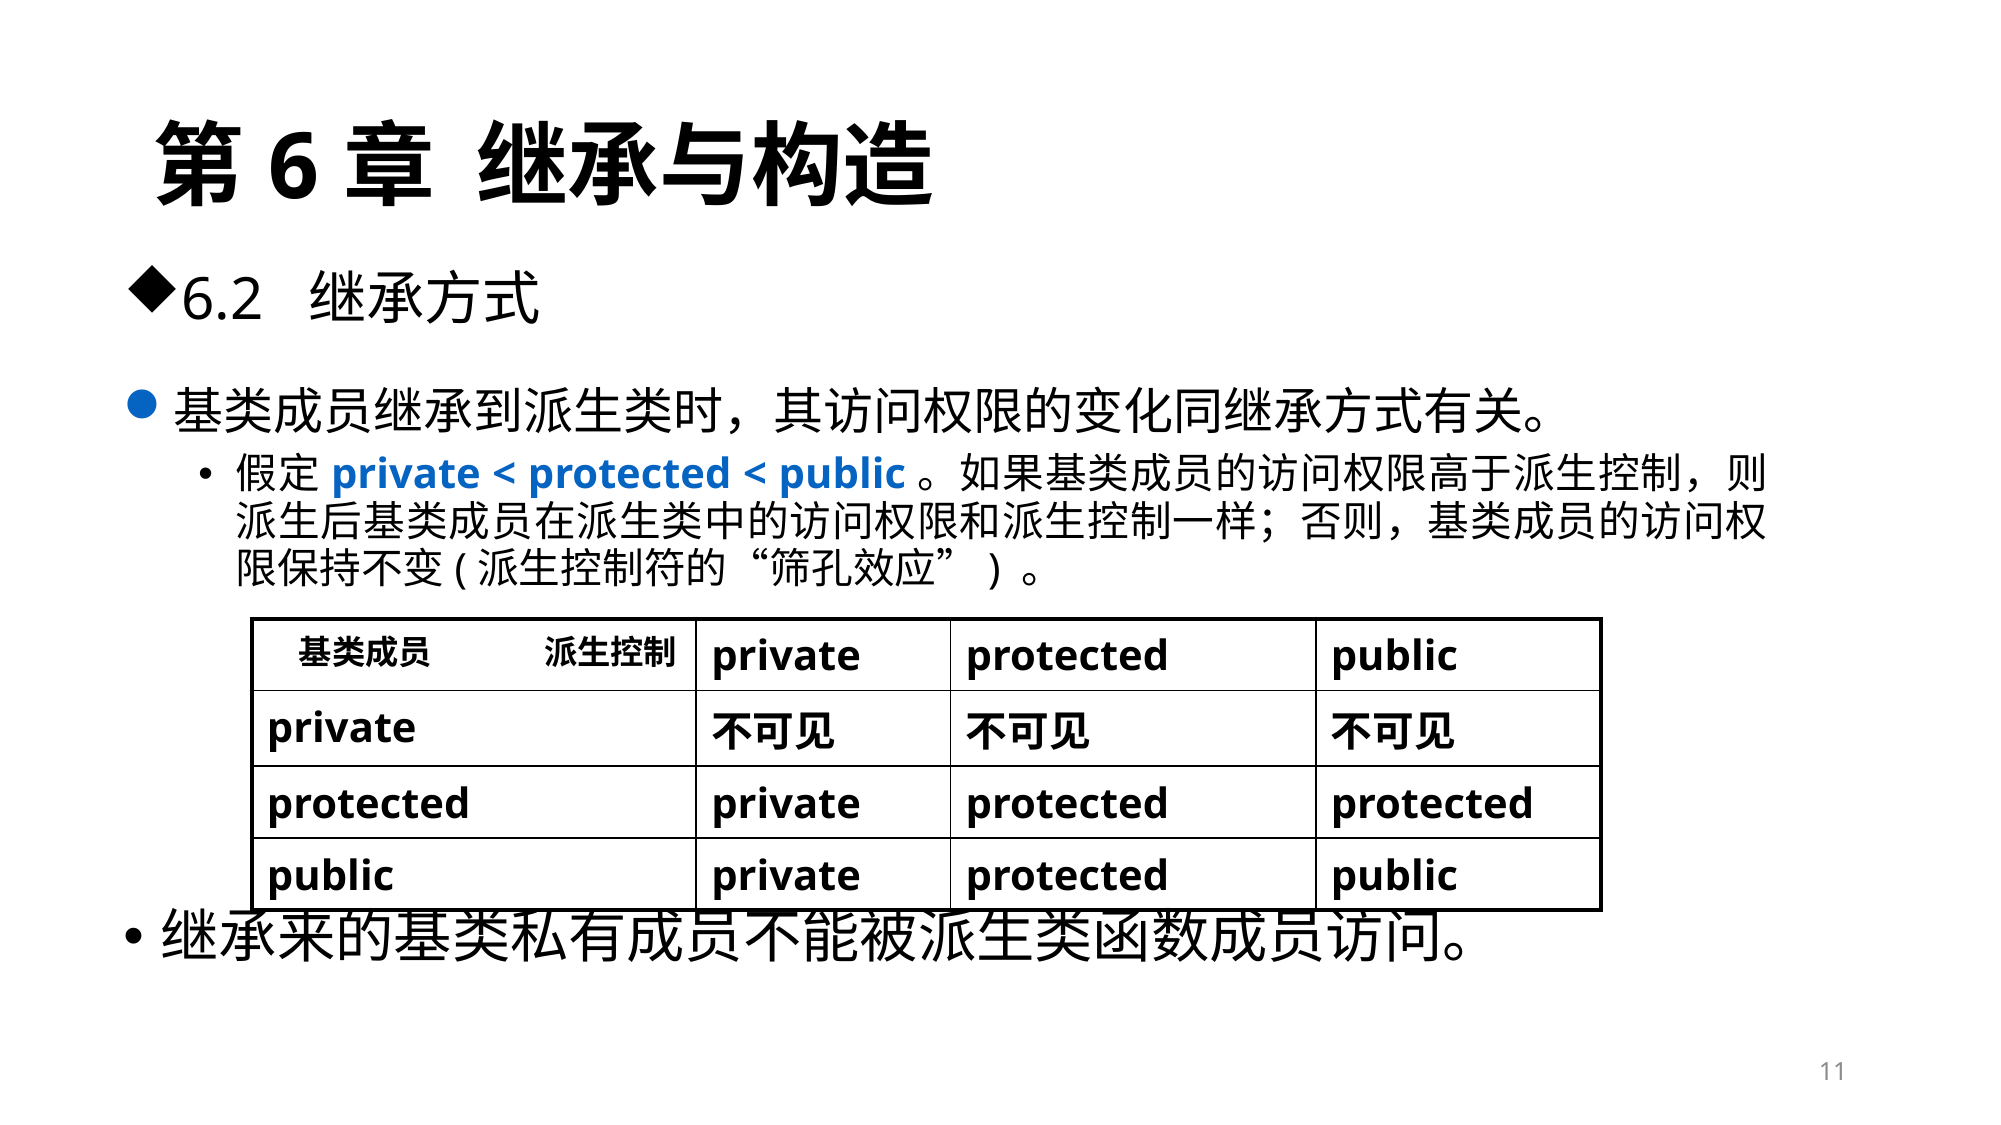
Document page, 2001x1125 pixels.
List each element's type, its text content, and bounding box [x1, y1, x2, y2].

slide_number 11 [1412, 1042, 1863, 1103]
text_box 基类成员继承到派生类时，其访问权限的变化同继承方式有关。 假定private < protected < public。如果基类成员的访问权限高于派生控制，则派生后基类成员在派生类中的访问权限和派生控制一样；否则，基类成员的访问权限保持不变(派生控制符的“筛孔效应”) 。 继承来的基类私有成员不能被派生类函数成员访问。 [108, 376, 1784, 998]
table_cell private [697, 767, 950, 837]
title 第6章 继承与构造 [137, 59, 1863, 278]
table_cell 不可见 [951, 691, 1315, 765]
table_cell protected [1317, 767, 1599, 837]
list 6.2 继承方式 [108, 261, 1834, 976]
table_cell 不可见 [1317, 691, 1599, 765]
table_cell protected [951, 767, 1315, 837]
table_header 基类成员 派生控制 [254, 621, 695, 690]
table_header public [1317, 621, 1599, 690]
table_cell protected [951, 839, 1315, 908]
table_cell public [1317, 839, 1599, 908]
table_header private [697, 621, 950, 690]
table_cell private [697, 839, 950, 908]
table_cell 不可见 [697, 691, 950, 765]
table_cell public [254, 839, 695, 908]
table_cell protected [254, 767, 695, 837]
table_cell private [254, 691, 695, 765]
table_header protected [951, 621, 1315, 690]
